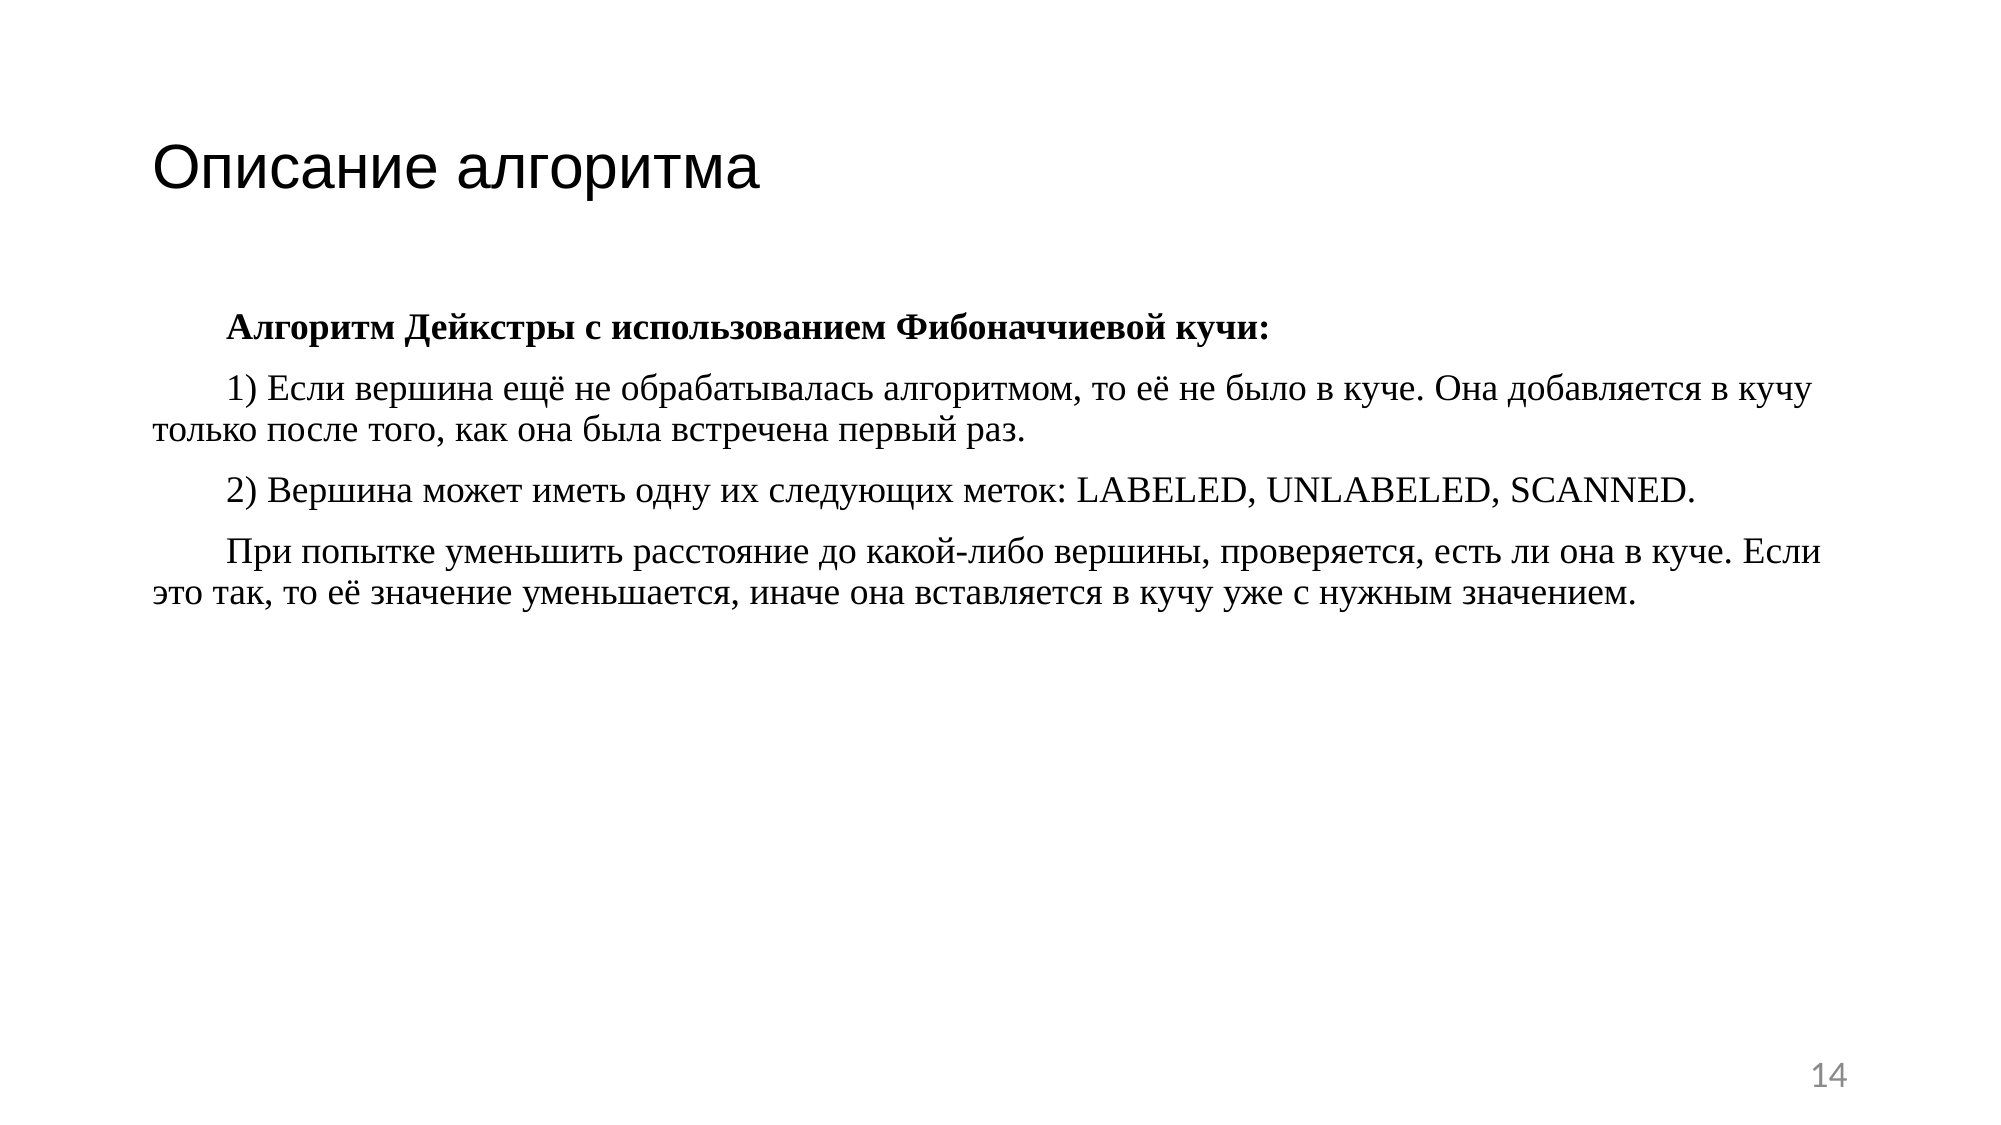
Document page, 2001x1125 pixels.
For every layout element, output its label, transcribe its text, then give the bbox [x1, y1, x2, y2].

list Алгоритм Дейкстры с использованием Фибоначчиевой кучи: 1) Если вершина ещё не обрабатывалась алгоритмом, то её не было в куче. Она добавляется в кучу только после того, как она была встречена первый раз. 2) Вершина может иметь одну их следующих меток: LABELED, UNLABELED, SCANNED. При попытке уменьшить расстояние до какой-либо вершины, проверяется, есть ли она в куче. Если это так, то её значение уменьшается, иначе она вставляется в кучу уже с нужным значением. [137, 299, 1863, 1014]
slide_number 14 [1412, 1042, 1863, 1103]
title Описание алгоритма [137, 59, 1863, 278]
